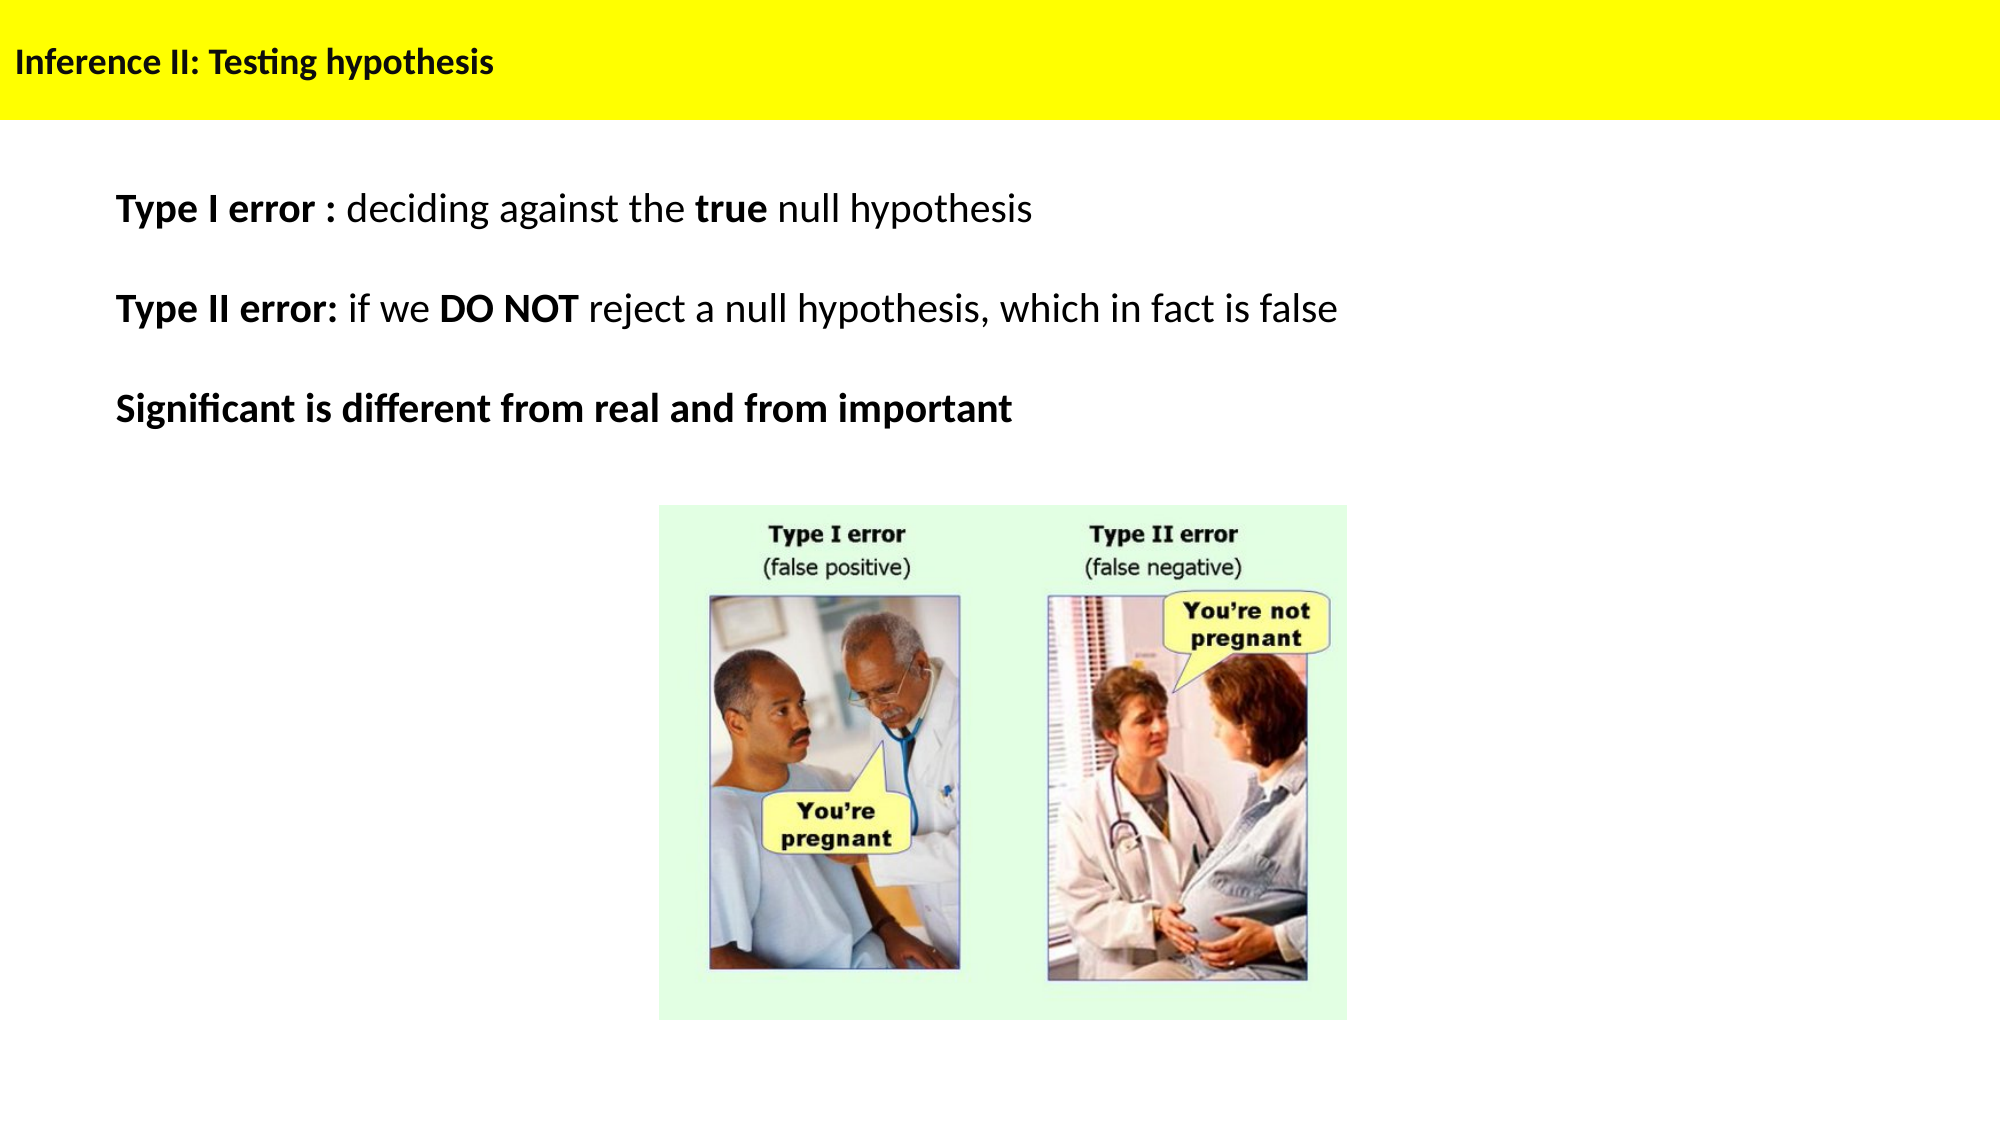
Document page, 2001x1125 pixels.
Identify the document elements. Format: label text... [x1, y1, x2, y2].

text_box Type I error : deciding against the true null hypothesis Type II error: if we DO NOT reject a null hypothesis, which in fact is false Significant is different from real and from important [101, 173, 1891, 489]
text_box Inference II: Testing hypothesis [0, 0, 2000, 121]
picture [659, 505, 1347, 1020]
